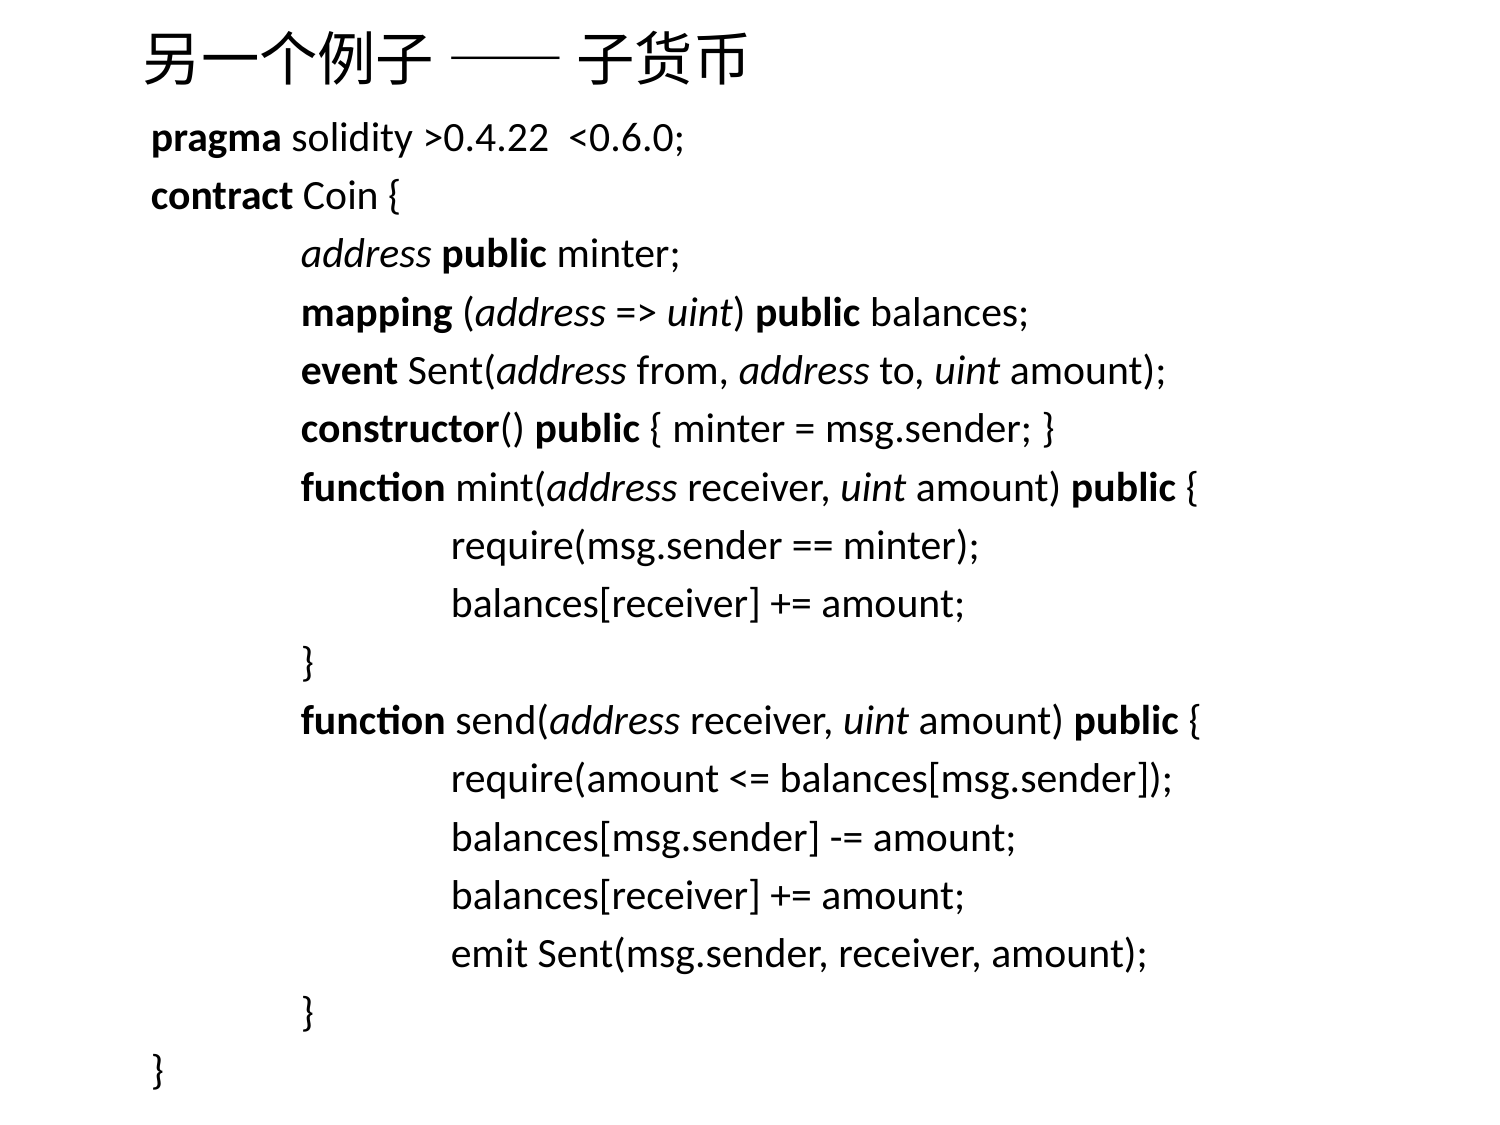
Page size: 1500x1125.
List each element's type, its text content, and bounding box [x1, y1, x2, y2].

title 另一个例子 —— 子货币 [75, 0, 1425, 114]
list pragma solidity >0.4.22 <0.6.0; contract Coin { address public minter; mapping (address => uint) public balances; event Sent(address from, address to, uint amount); constructor() public { minter = msg.sender; } function mint(address receiver, uint amount) public { require(msg.sender == minter); balances[receiver] += amount; } function send(address receiver, uint amount) public { require(amount <= balances[msg.sender]); balances[msg.sender] -= amount; balances[receiver] += amount; emit Sent(msg.sender, receiver, amount); } } [135, 101, 1378, 1125]
